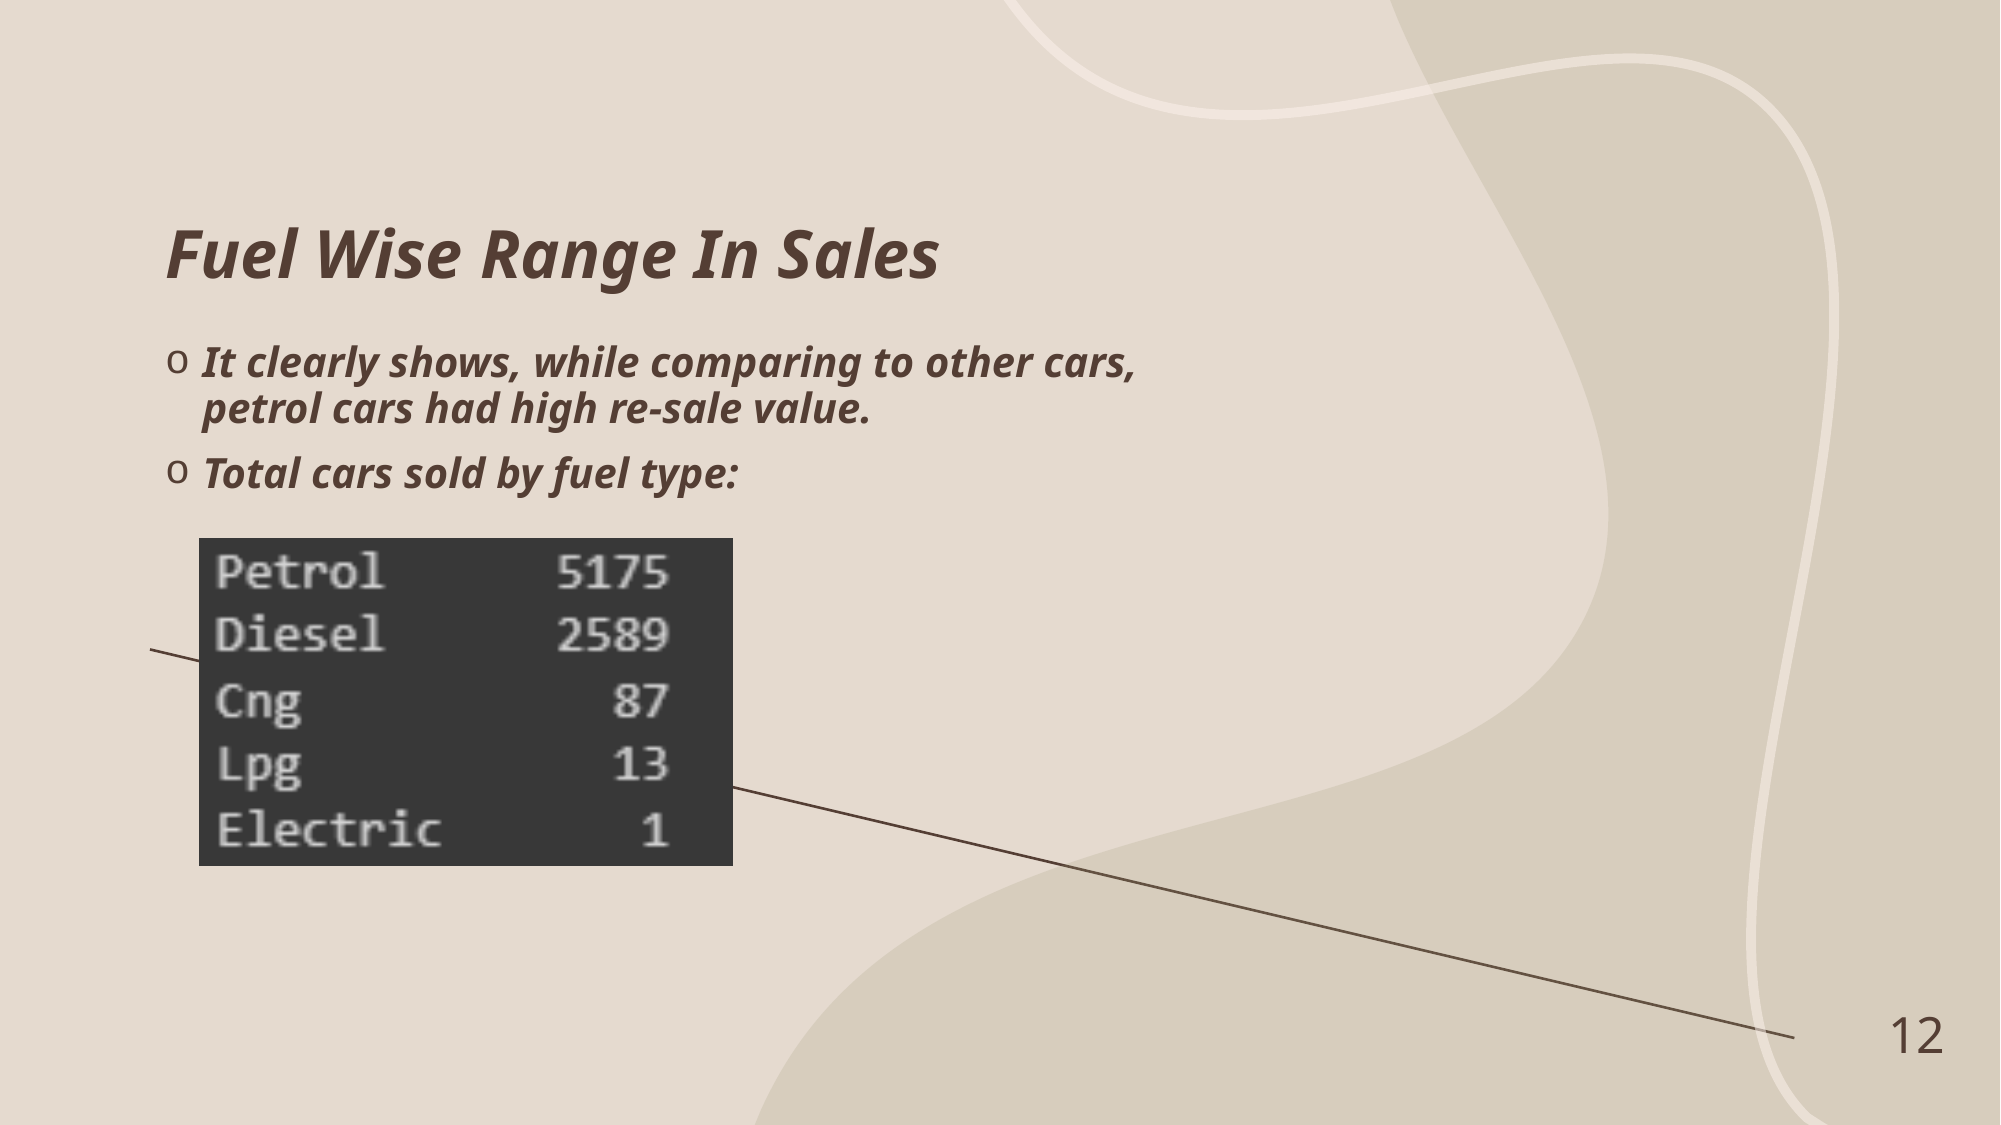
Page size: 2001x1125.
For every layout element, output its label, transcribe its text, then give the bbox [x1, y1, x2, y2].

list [199, 538, 733, 866]
list It clearly shows, while comparing to other cars, petrol cars had high re-sale value. Total cars sold by fuel type: [150, 334, 1254, 965]
title Fuel Wise Range In Sales [150, 149, 1850, 300]
slide_number 12 [1862, 964, 1971, 1112]
